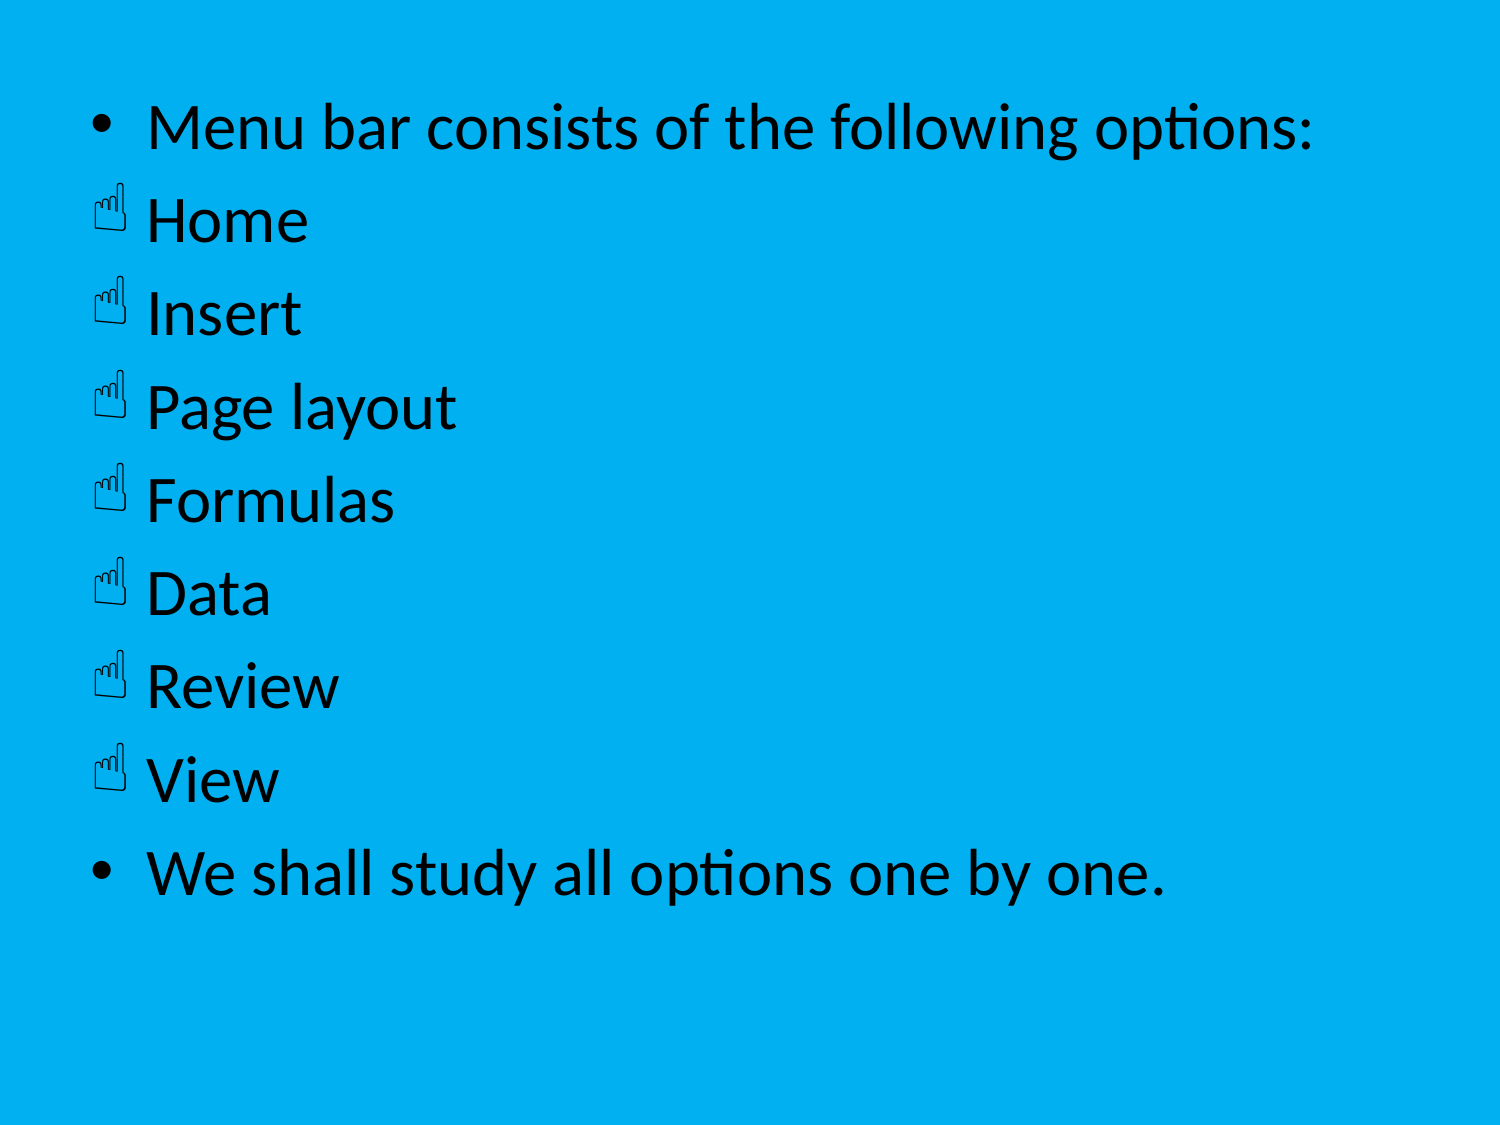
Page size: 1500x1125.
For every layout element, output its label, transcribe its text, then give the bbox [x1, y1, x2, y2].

list Menu bar consists of the following options: Home Insert Page layout Formulas Data Review View We shall study all options one by one. [75, 75, 1425, 1088]
